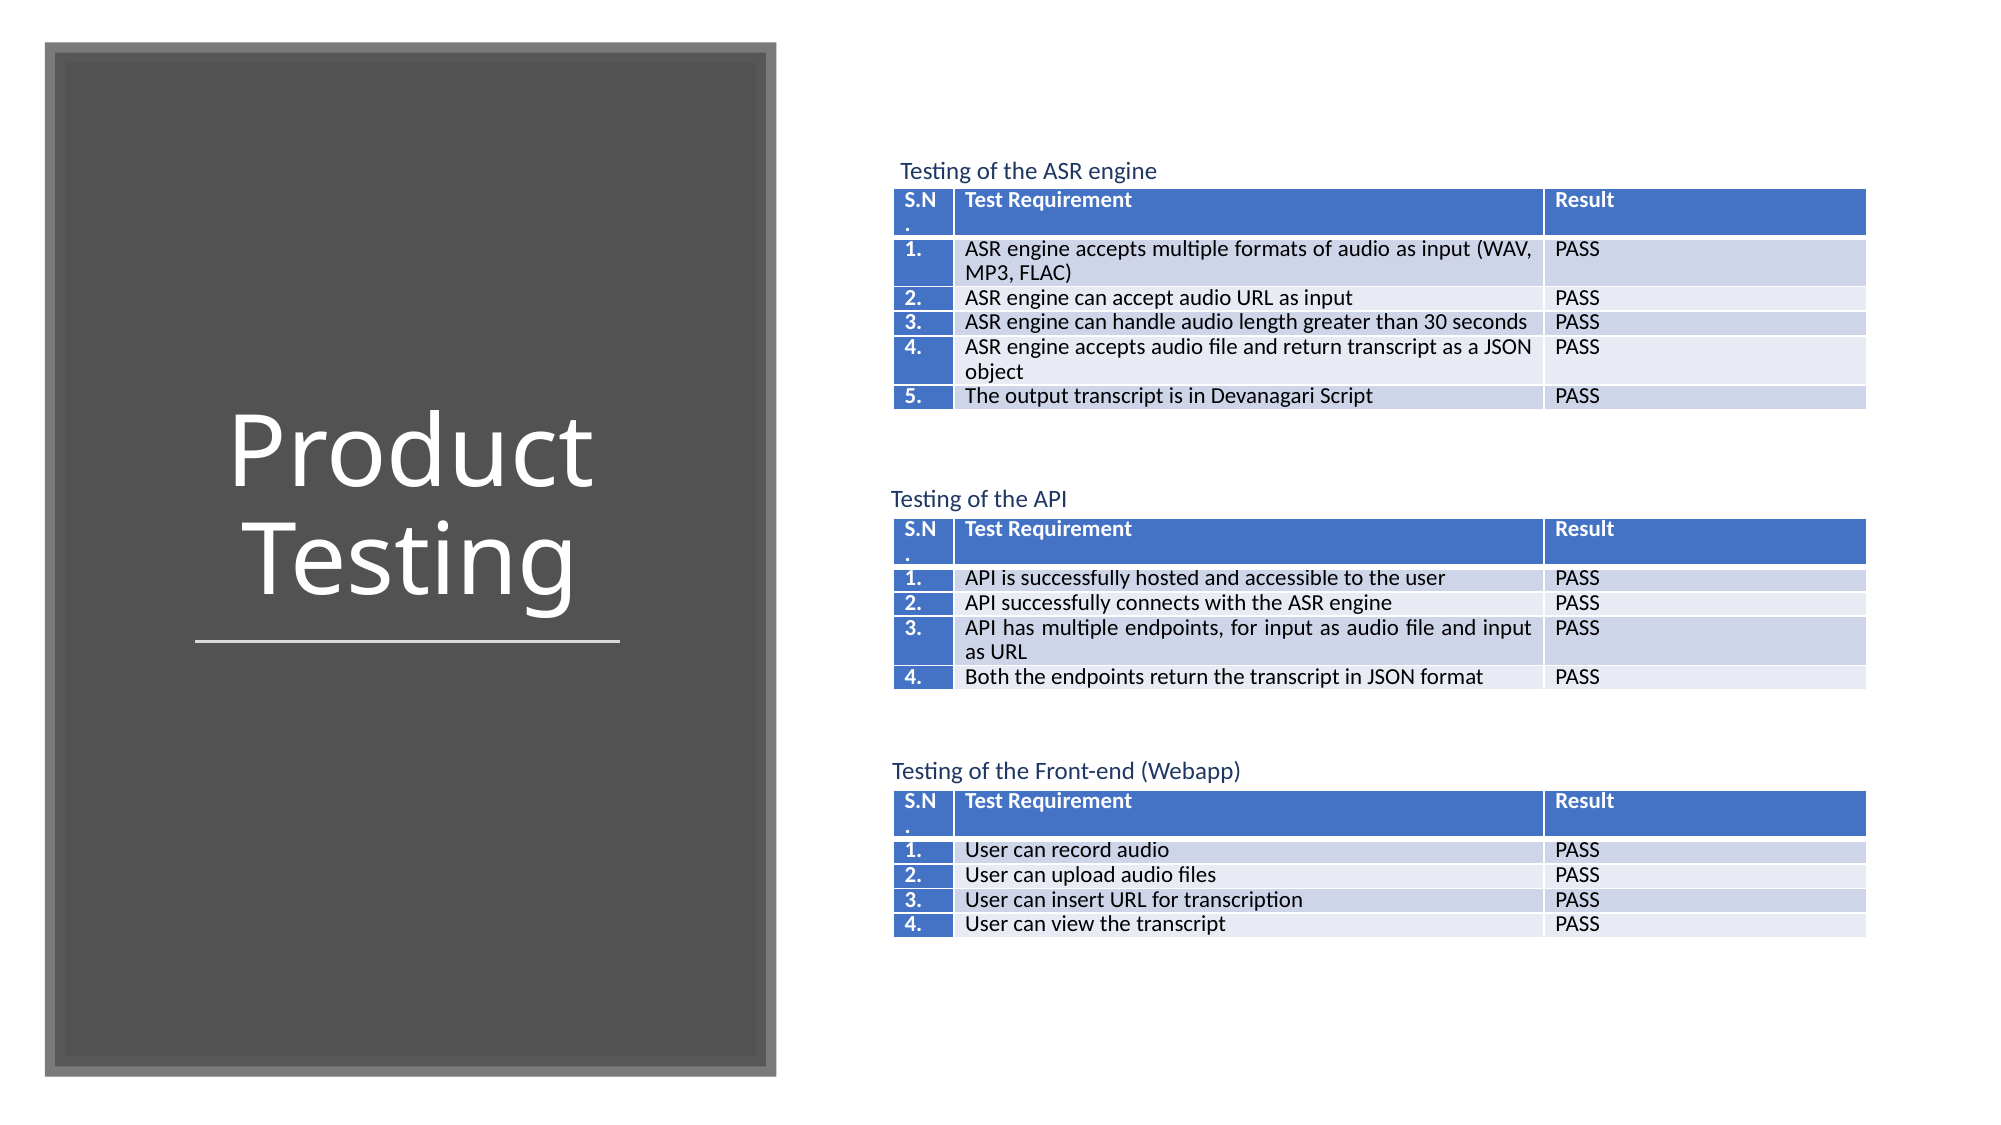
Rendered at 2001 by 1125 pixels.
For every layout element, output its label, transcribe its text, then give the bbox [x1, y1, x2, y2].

table_header S.N. [894, 189, 953, 235]
table_cell User can insert URL for transcription [955, 889, 1543, 912]
table_cell 2. [894, 593, 953, 615]
table_cell ASR engine can accept audio URL as input [955, 287, 1543, 310]
table_cell PASS [1545, 240, 1866, 286]
table_cell PASS [1545, 287, 1866, 310]
table_cell PASS [1545, 593, 1866, 615]
table_cell ASR engine accepts multiple formats of audio as input (WAV, MP3, FLAC) [955, 240, 1543, 286]
table_cell ASR engine can handle audio length greater than 30 seconds [955, 312, 1543, 335]
text_box [54, 52, 767, 1067]
table_header Test Requirement [955, 189, 1543, 235]
table_cell API is successfully hosted and accessible to the user [955, 570, 1543, 591]
table_cell PASS [1545, 842, 1866, 863]
table_cell PASS [1545, 570, 1866, 591]
table_cell Both the endpoints return the transcript in JSON format [955, 666, 1543, 689]
table_cell 4. [894, 914, 953, 937]
table_header Test Requirement [955, 519, 1543, 564]
table_cell 3. [894, 889, 953, 912]
table_cell 1. [894, 842, 953, 863]
table_header S.N. [894, 558, 953, 564]
table_cell PASS [1545, 312, 1866, 335]
table_cell PASS [1545, 666, 1866, 689]
table_cell API successfully connects with the ASR engine [955, 593, 1543, 615]
table_cell 3. [894, 312, 953, 335]
table_cell 2. [894, 287, 953, 310]
table_cell 2. [894, 865, 953, 888]
table_cell 5. [894, 386, 953, 409]
table_cell PASS [1545, 889, 1866, 912]
table_cell User can upload audio files [955, 865, 1543, 888]
table_cell PASS [1545, 865, 1866, 888]
table_header Test Requirement [955, 791, 1543, 836]
title Product Testing [110, 149, 711, 624]
table_cell 4. [894, 337, 953, 384]
table_header S.N. [894, 830, 953, 836]
table_cell 4. [894, 666, 953, 689]
table_cell 3. [894, 617, 953, 665]
table_cell The output transcript is in Devanagari Script [955, 386, 1543, 409]
table_cell PASS [1545, 386, 1866, 409]
table_cell User can record audio [955, 842, 1543, 863]
text_box Testing of the ASR engine [632, 150, 1164, 185]
table_cell PASS [1545, 914, 1866, 937]
table_cell 1. [894, 570, 953, 591]
table_cell User can view the transcript [955, 914, 1543, 937]
table_header Result [1545, 791, 1866, 836]
table_header Result [1545, 519, 1866, 564]
text_box Testing of the API [628, 478, 1068, 558]
table_cell PASS [1545, 617, 1866, 665]
text_box Testing of the Front-end (Webapp) [779, 750, 1247, 830]
table_header Result [1545, 189, 1866, 235]
table_cell PASS [1545, 337, 1866, 384]
table_cell ASR engine accepts audio file and return transcript as a JSON object [955, 337, 1543, 384]
table_cell 1. [894, 240, 953, 286]
table_cell API has multiple endpoints, for input as audio file and input as URL [955, 617, 1543, 665]
